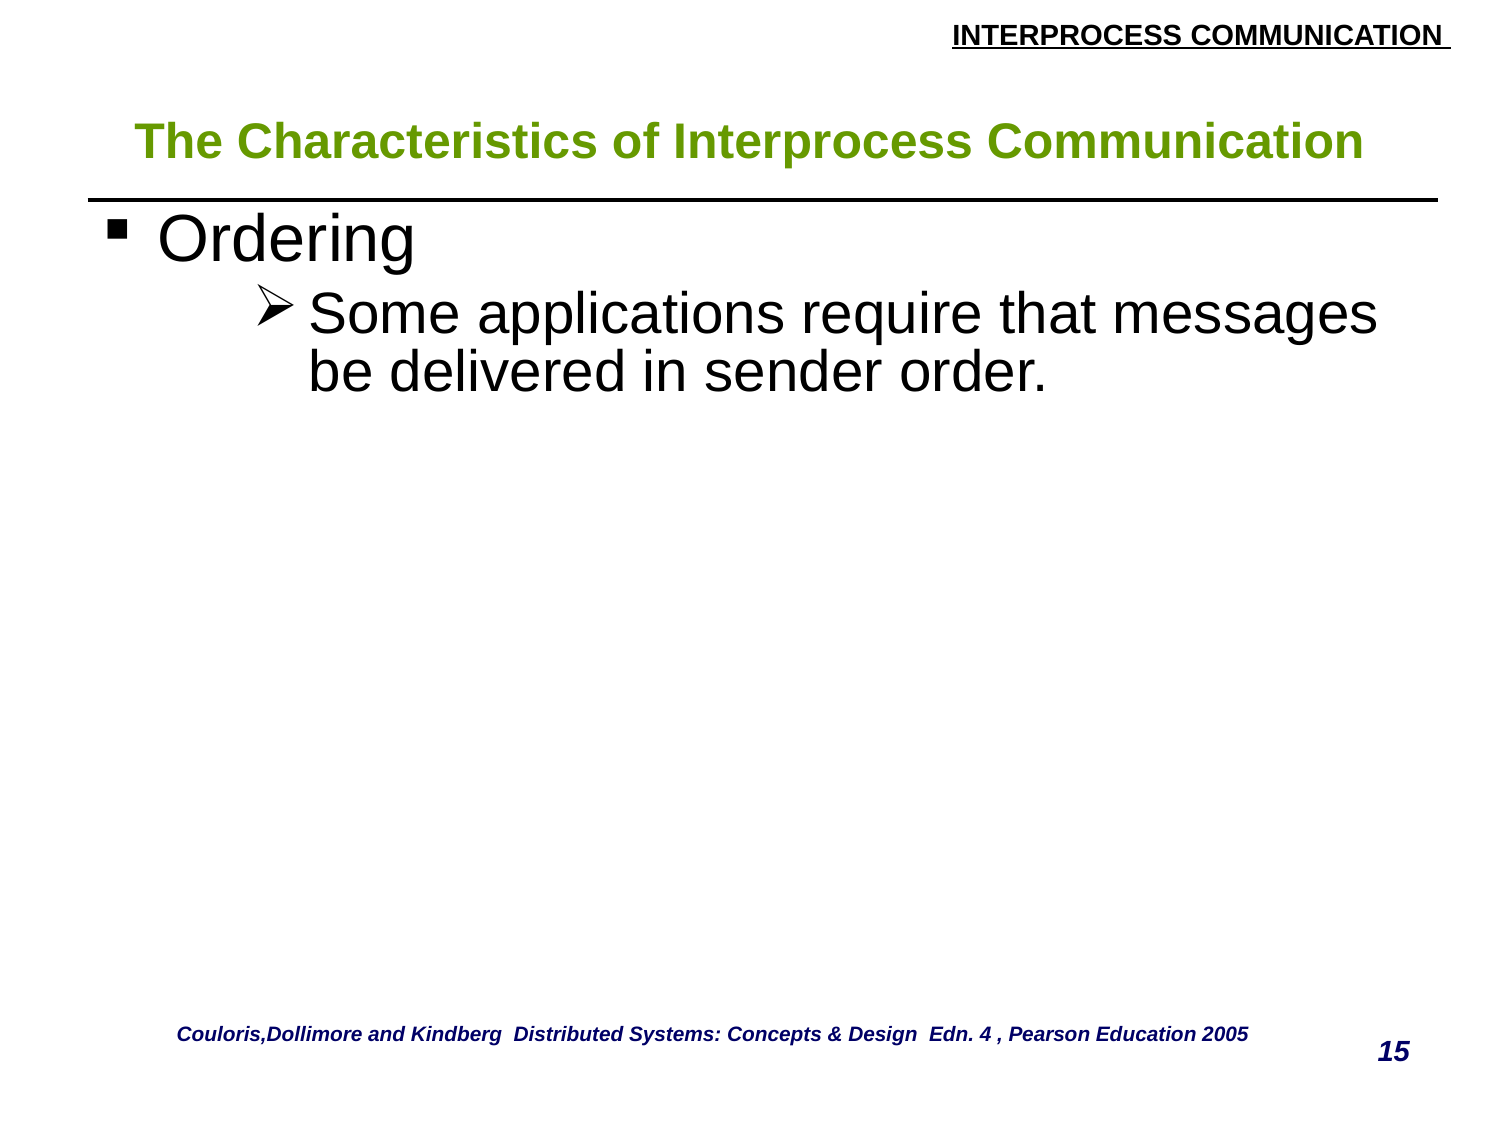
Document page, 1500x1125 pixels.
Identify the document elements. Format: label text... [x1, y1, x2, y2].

title The Characteristics of Interprocess Communication [74, 37, 1426, 241]
text_box Couloris,Dollimore and Kindberg Distributed Systems: Concepts & Design Edn. 4 , Pearson Education 2005 [74, 1012, 1350, 1090]
slide_number 15 [1074, 1024, 1426, 1103]
table_header Ordering Some applications require that messages be delivered in sender order. [88, 202, 1438, 527]
